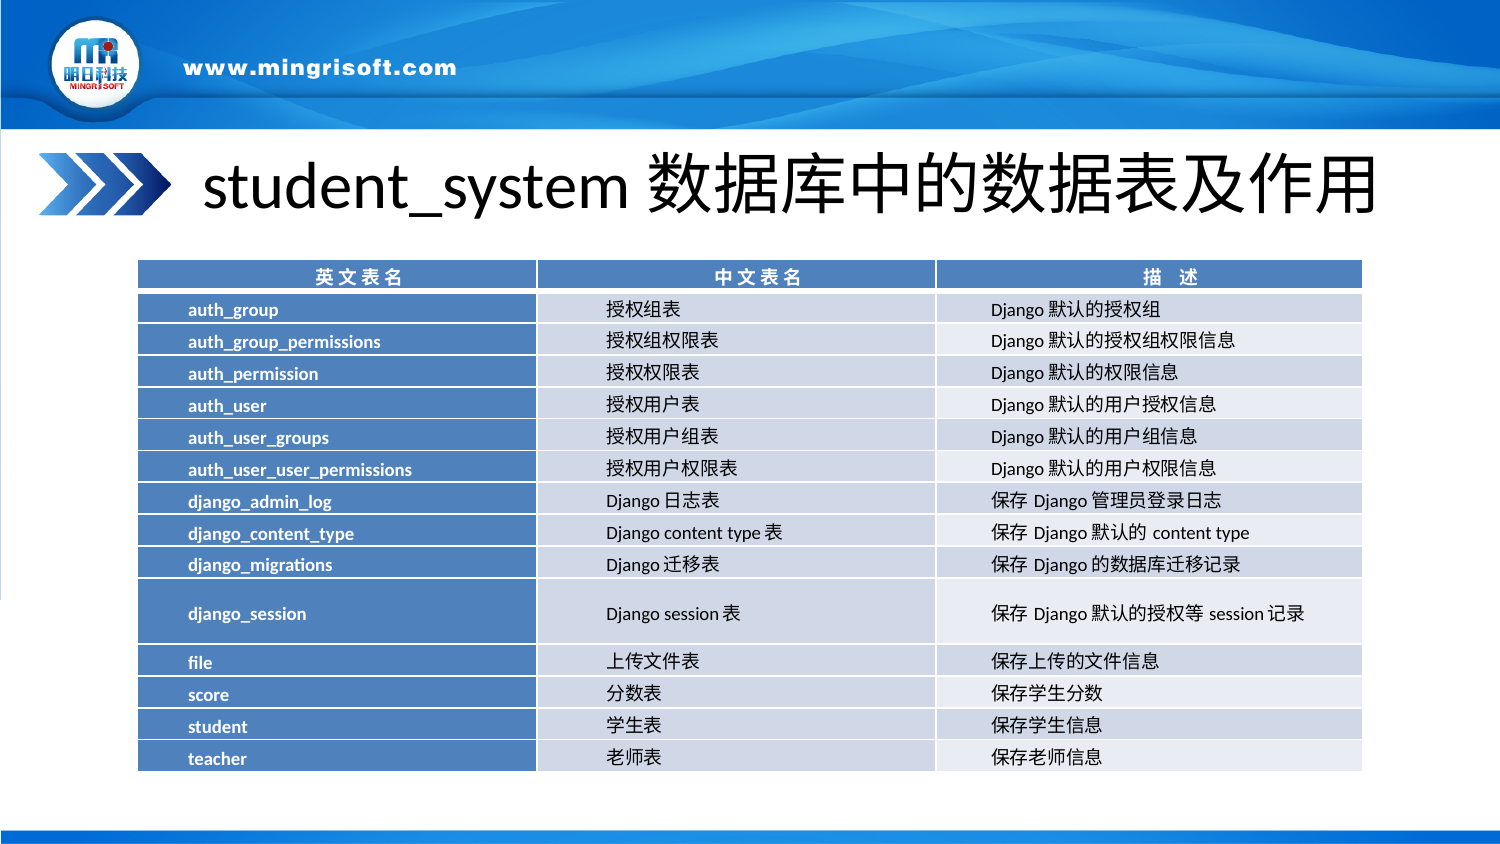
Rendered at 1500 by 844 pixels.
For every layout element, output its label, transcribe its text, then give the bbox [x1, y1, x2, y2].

table_cell django_content_type [138, 515, 536, 545]
table_cell 学生表 [538, 709, 935, 739]
table_header 中 文 表 名 [538, 260, 935, 288]
table_cell Django默认的用户权限信息 [937, 451, 1362, 481]
table_cell 授权用户表 [538, 388, 935, 418]
table_cell 授权用户权限表 [538, 451, 935, 481]
table_cell 保存老师信息 [937, 740, 1362, 771]
table_cell 保存Django的数据库迁移记录 [937, 547, 1362, 577]
table_cell 保存上传的文件信息 [937, 645, 1362, 675]
table_cell Django默认的权限信息 [937, 356, 1362, 386]
table_cell 保存Django默认的content type [937, 515, 1362, 545]
table_cell Django默认的授权组权限信息 [937, 324, 1362, 354]
table_cell score [138, 677, 536, 707]
picture [0, 0, 1500, 844]
table_cell 授权组权限表 [538, 324, 935, 354]
table_cell 保存Django管理员登录日志 [937, 483, 1362, 513]
table_cell auth_permission [138, 356, 536, 386]
table_cell auth_user [138, 388, 536, 418]
table_cell Django默认的用户授权信息 [937, 388, 1362, 418]
table_cell 授权用户组表 [538, 419, 935, 450]
table_cell 保存学生信息 [937, 709, 1362, 739]
table_header 描 述 [937, 260, 1362, 288]
table_cell Django迁移表 [538, 547, 935, 577]
table_cell 保存学生分数 [937, 677, 1362, 707]
table_cell 授权组表 [538, 294, 935, 322]
table_cell file [138, 645, 536, 675]
table_cell Django session表 [538, 579, 935, 643]
table_cell auth_group [138, 294, 536, 322]
table_cell 保存Django默认的授权等session记录 [937, 579, 1362, 643]
table_cell django_migrations [138, 547, 536, 577]
table_cell 上传文件表 [538, 645, 935, 675]
table_cell auth_user_groups [138, 419, 536, 450]
table_cell Django日志表 [538, 483, 935, 513]
table_cell 授权权限表 [538, 356, 935, 386]
table_cell Django content type表 [538, 515, 935, 545]
table_cell django_admin_log [138, 483, 536, 513]
table_cell Django默认的授权组 [937, 294, 1362, 322]
table_cell 老师表 [538, 740, 935, 771]
table_cell 分数表 [538, 677, 935, 707]
table_cell student [138, 709, 536, 739]
table_cell django_session [138, 579, 536, 643]
table_cell Django默认的用户组信息 [937, 419, 1362, 450]
table_cell auth_group_permissions [138, 324, 536, 354]
table_cell auth_user_user_permissions [138, 451, 536, 481]
table_cell teacher [138, 740, 536, 771]
table_header 英 文 表 名 [138, 260, 536, 288]
text_box student_system数据库中的数据表及作用 [187, 134, 1438, 235]
